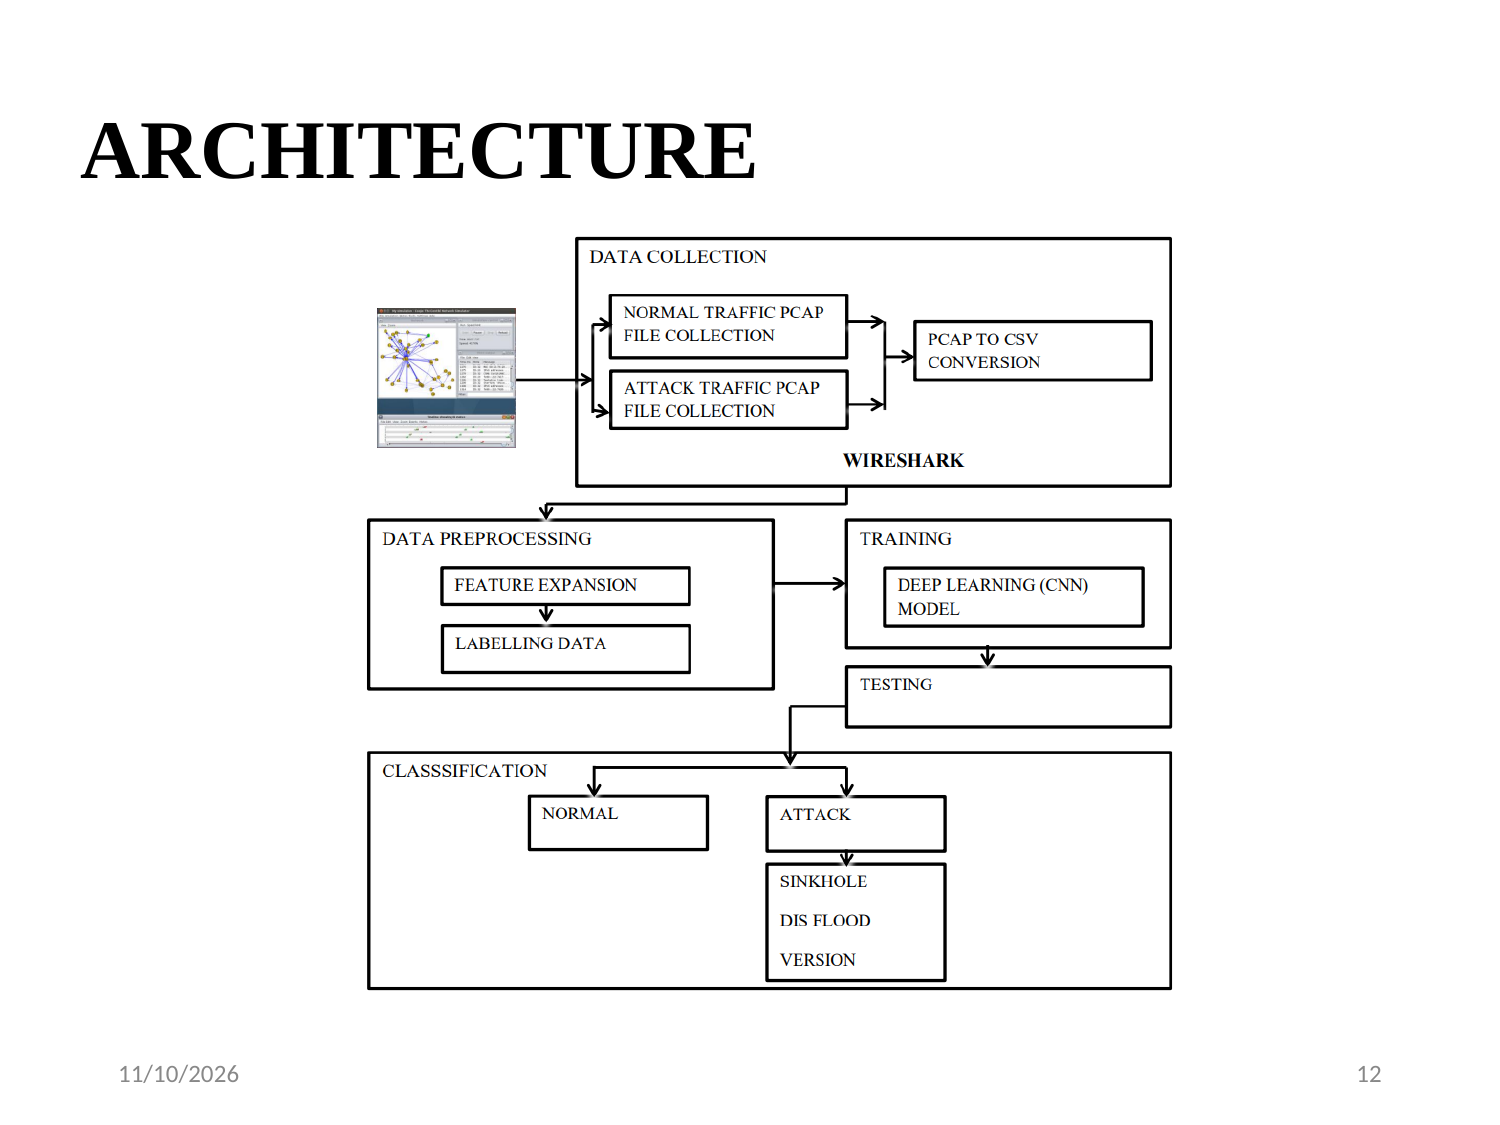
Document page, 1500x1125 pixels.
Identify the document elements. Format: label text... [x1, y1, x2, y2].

title ARCHITECTURE [64, 42, 1359, 261]
slide_number 12 [1059, 1042, 1397, 1103]
picture [277, 207, 1191, 1012]
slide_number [103, 1042, 441, 1103]
